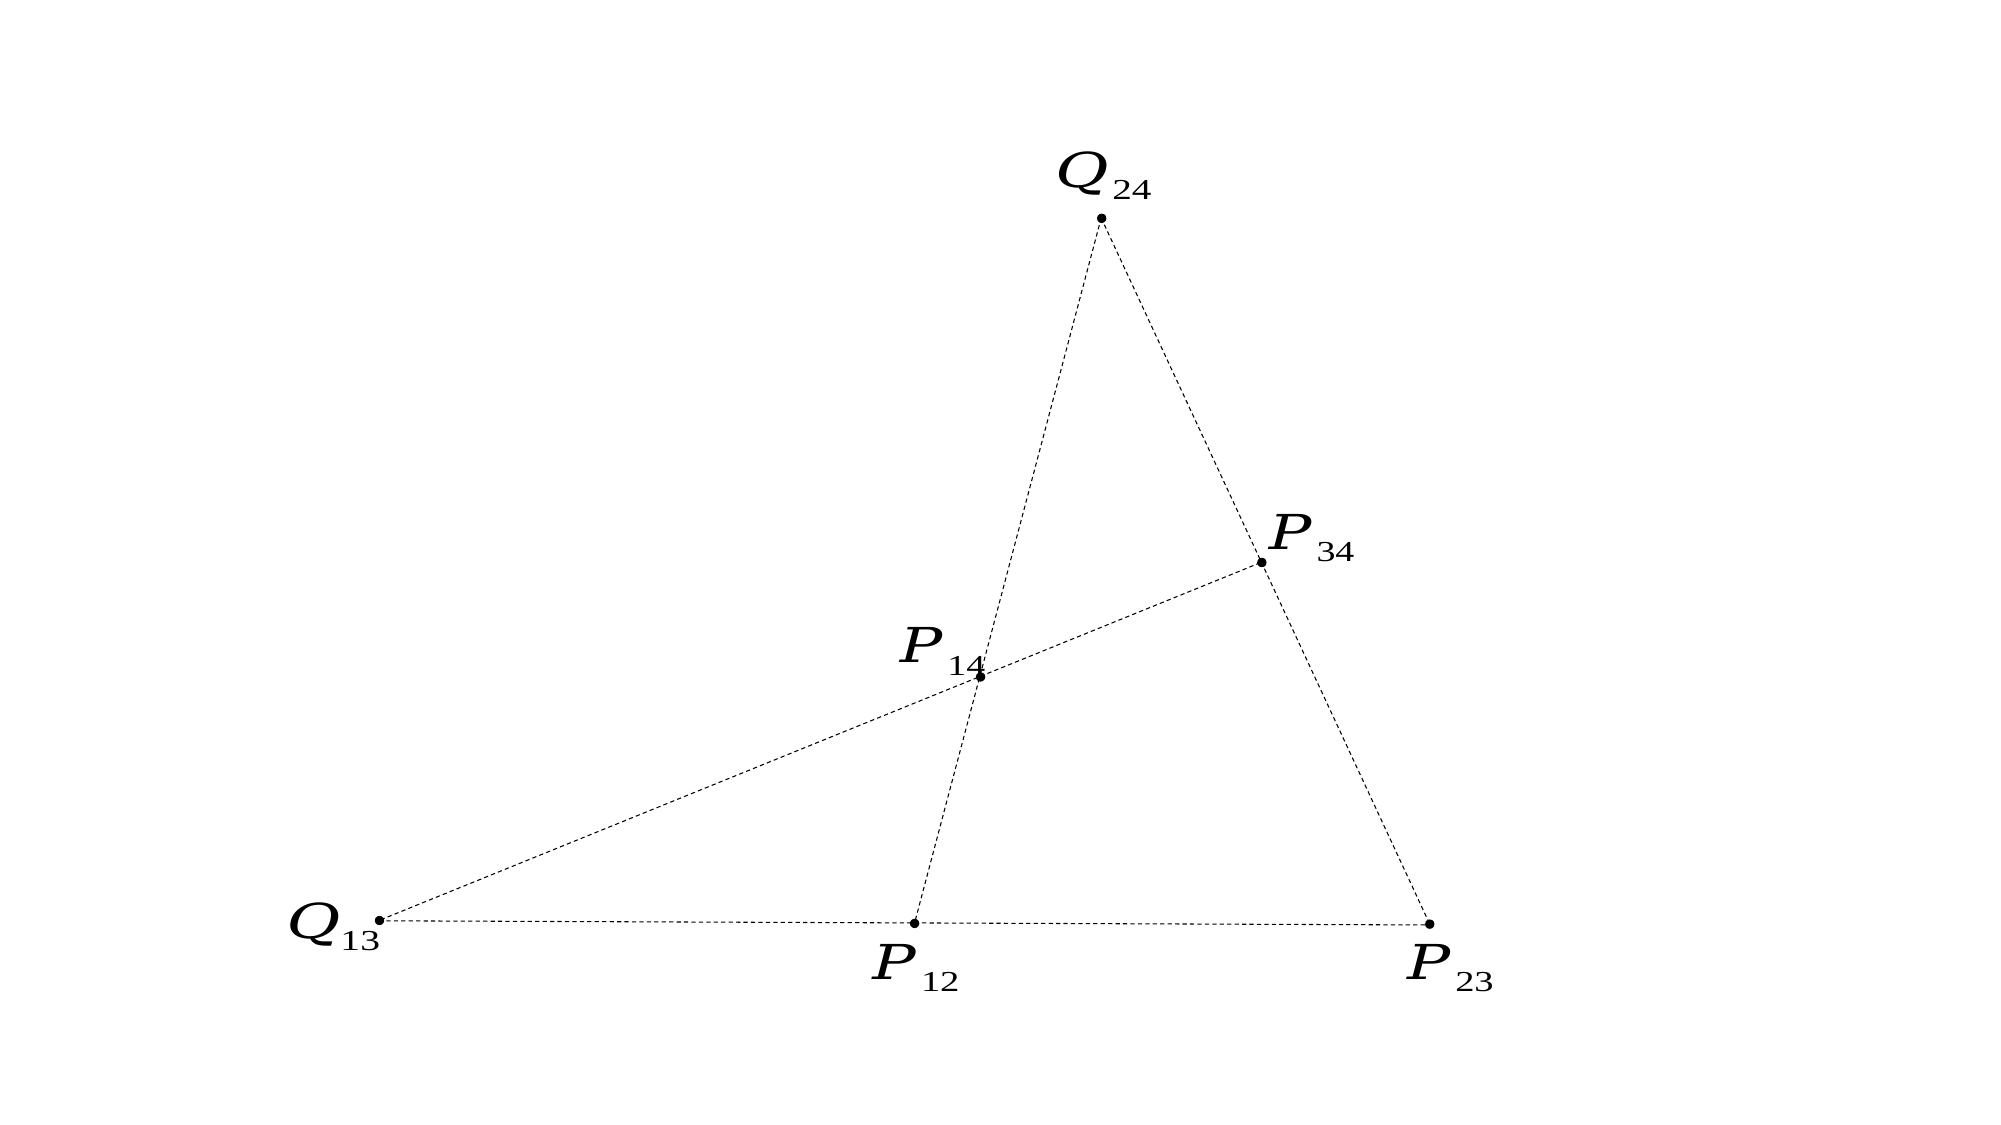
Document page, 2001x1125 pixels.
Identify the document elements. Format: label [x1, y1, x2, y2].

text_box [378, 920, 1432, 926]
text_box [913, 217, 1102, 562]
text_box [373, 914, 381, 927]
text_box [1102, 217, 1430, 920]
text_box [909, 926, 920, 930]
text_box [1096, 212, 1108, 217]
text_box [1424, 918, 1436, 930]
text_box [380, 562, 1261, 920]
